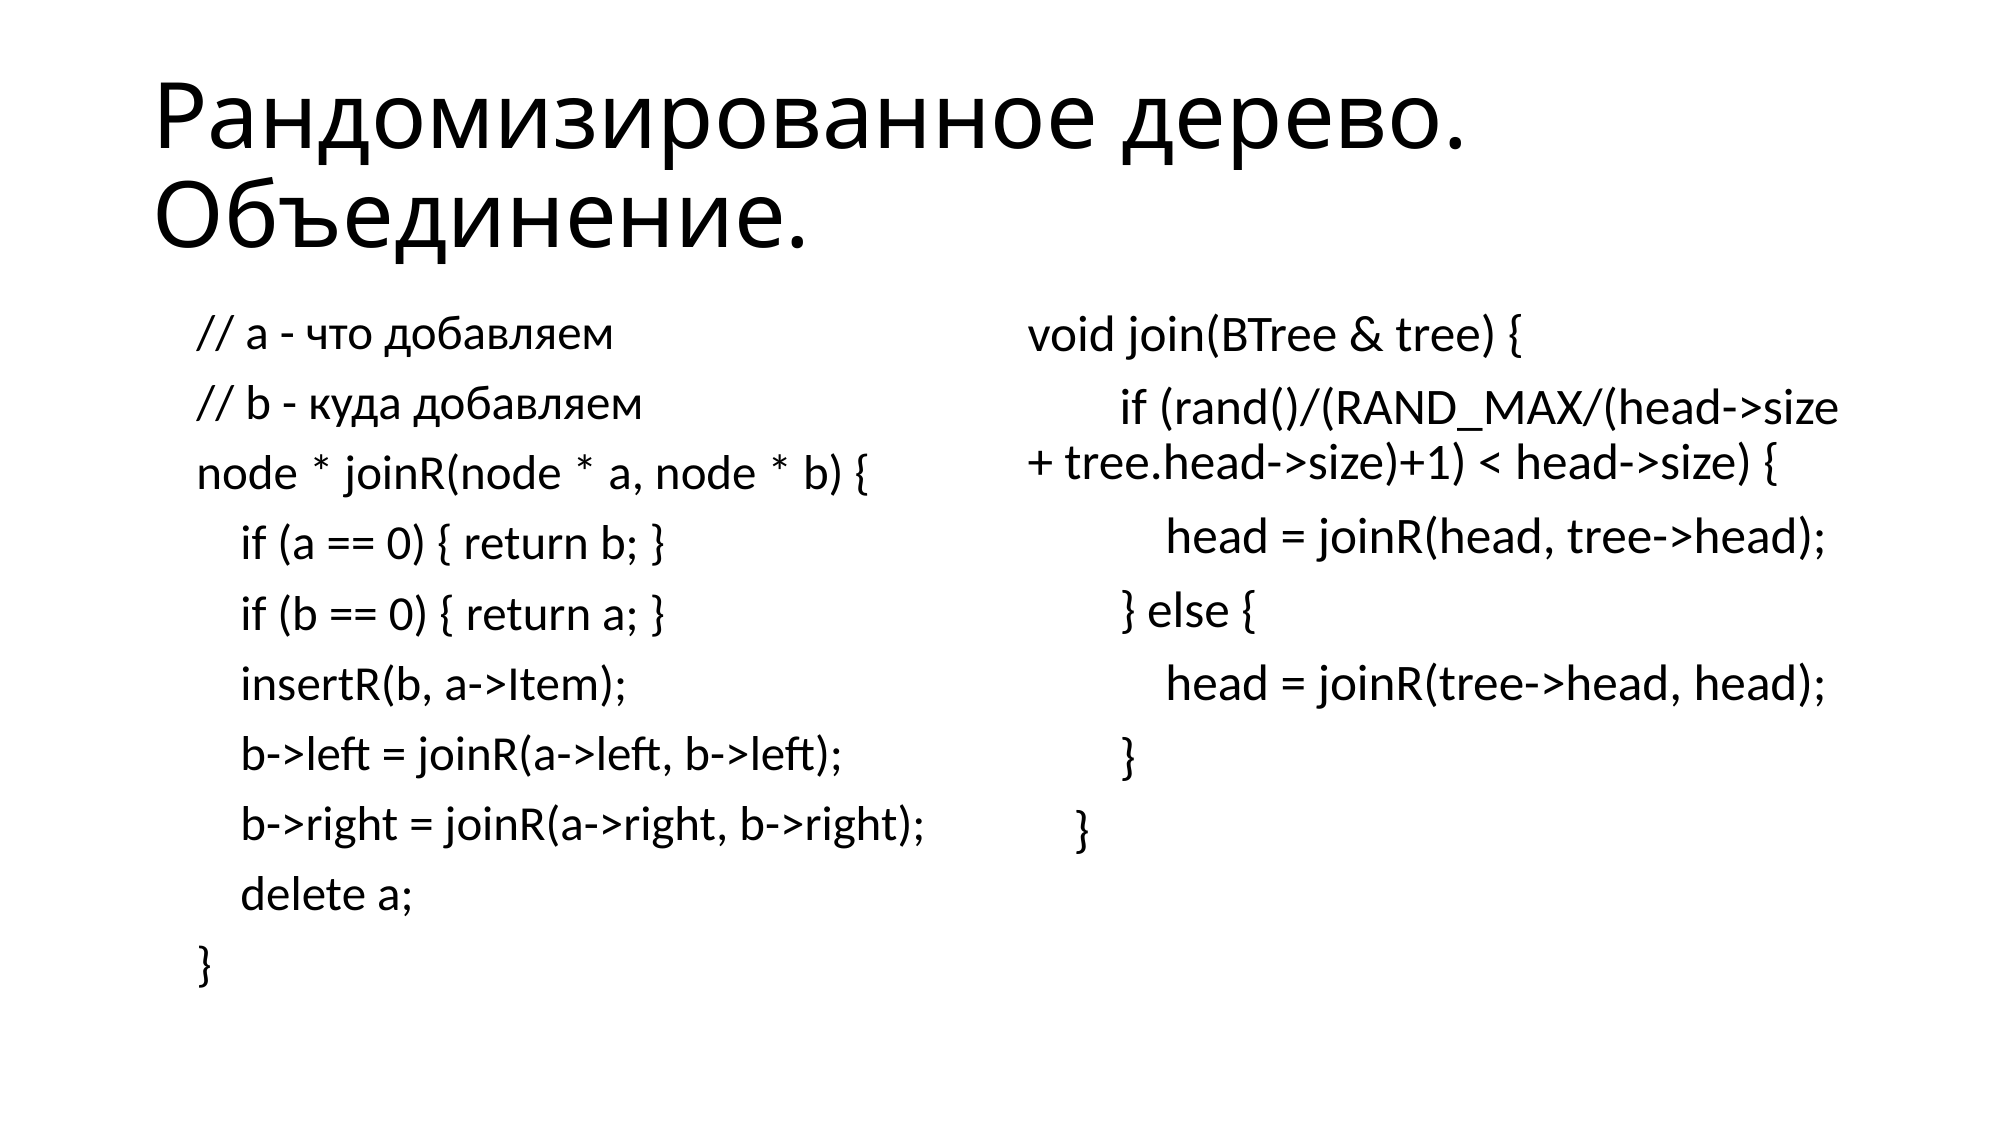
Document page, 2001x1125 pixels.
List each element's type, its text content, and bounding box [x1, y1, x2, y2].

title Рандомизированное дерево. Объединение. [137, 59, 1863, 278]
list void join(BTree & tree) { if (rand()/(RAND_MAX/(head->size + tree.head->size)+1) < head->size) { head = joinR(head, tree->head); } else { head = joinR(tree->head, head); } } [1012, 299, 1863, 1014]
list // a - что добавляем // b - куда добавляем node * joinR(node * a, node * b) { if (a == 0) { return b; } if (b == 0) { return a; } insertR(b, a->Item); b->left = joinR(a->left, b->left); b->right = joinR(a->right, b->right); delete a; } [137, 299, 988, 1014]
